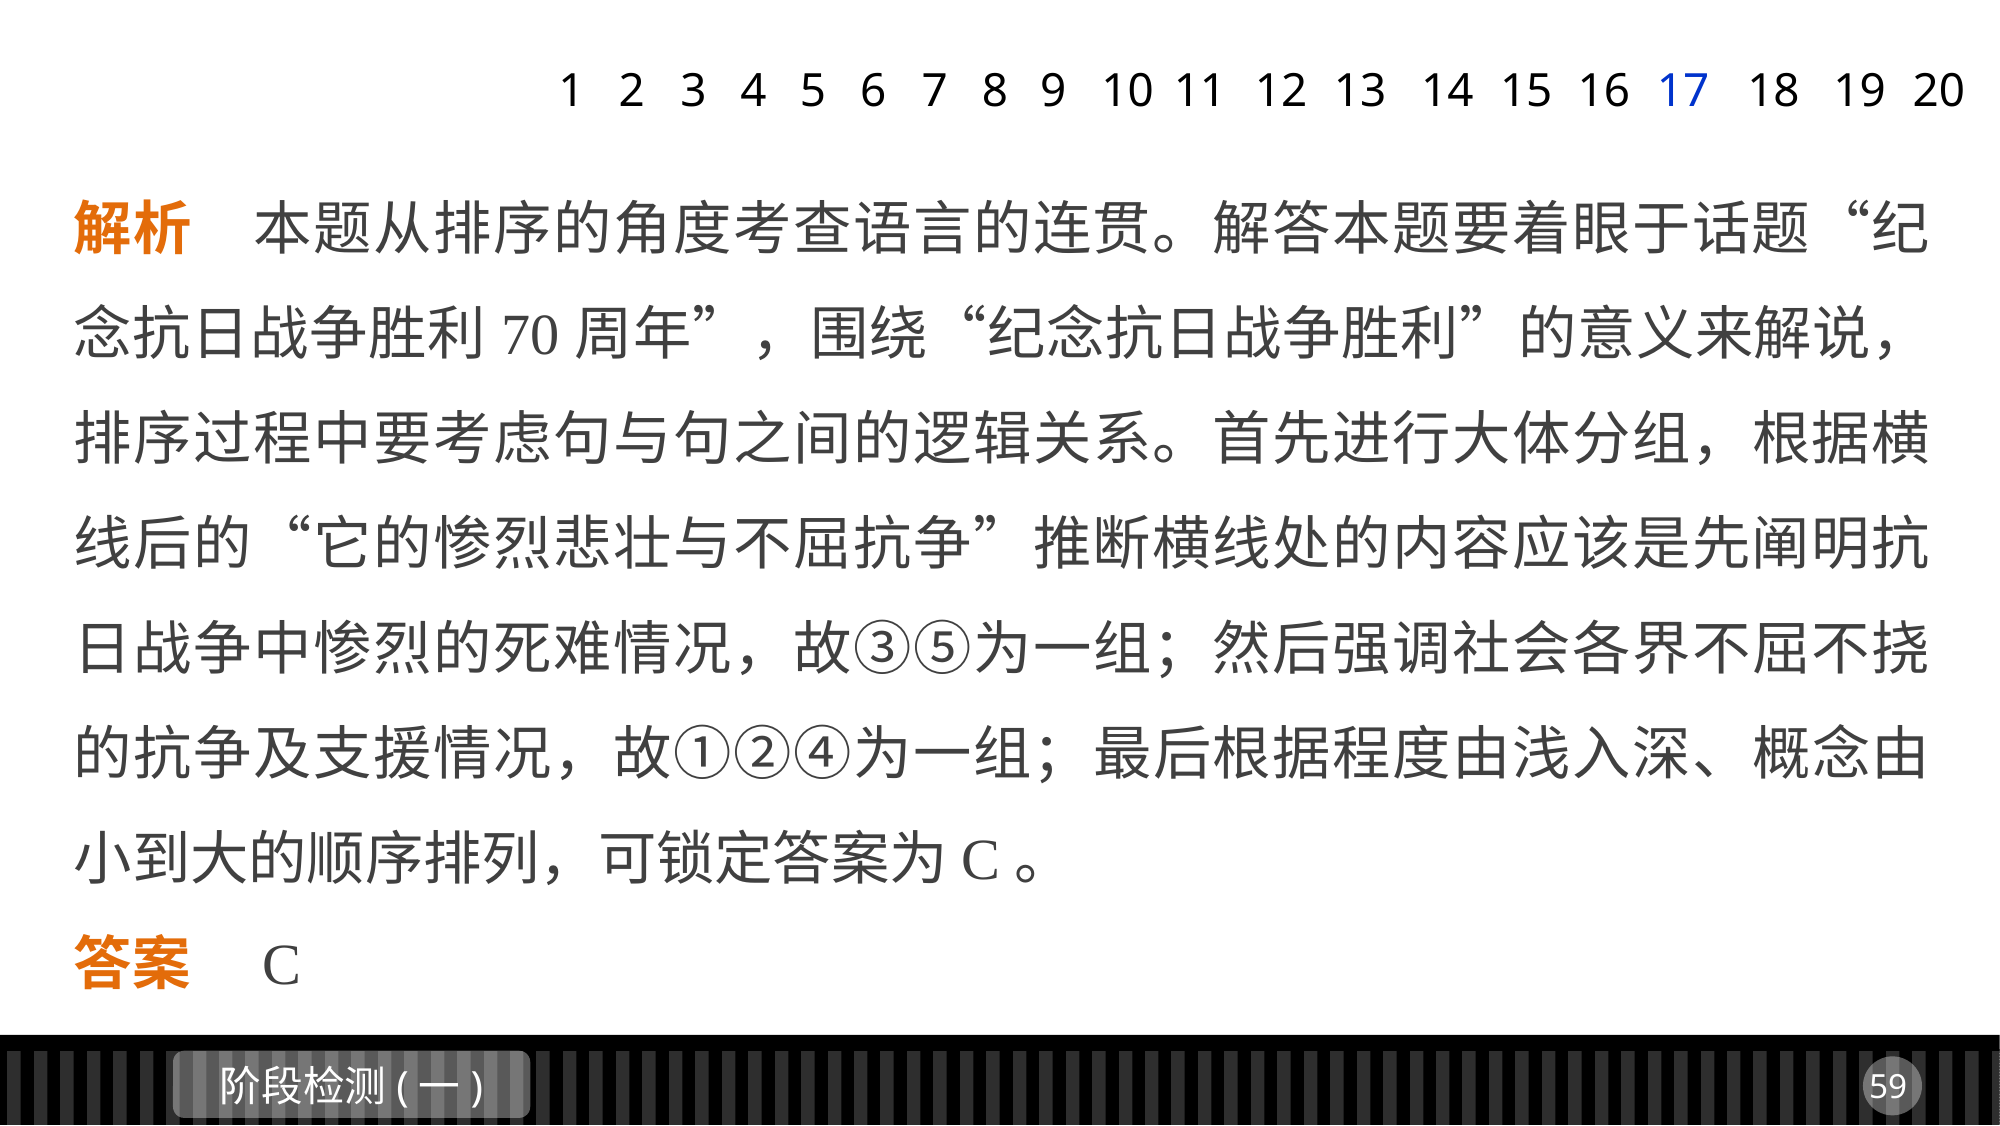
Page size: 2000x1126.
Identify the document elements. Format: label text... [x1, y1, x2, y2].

text_box 8 [962, 54, 1020, 122]
text_box 7 [902, 54, 960, 122]
text_box 5 [780, 54, 838, 122]
text_box 13 [1311, 54, 1398, 122]
text_box 10 [1079, 55, 1151, 122]
text_box 6 [840, 54, 898, 122]
text_box 解析 本题从排序的角度考查语言的连贯。解答本题要着眼于话题“纪念抗日战争胜利70周年”，围绕“纪念抗日战争胜利”的意义来解说，排序过程中要考虑句与句之间的逻辑关系。首先进行大体分组，根据横线后的“它的惨烈悲壮与不屈抗争”推断横线处的内容应该是先阐明抗日战争中惨烈的死难情况，故③⑤为一组；然后强调社会各界不屈不挠的抗争及支援情况，故①②④为一组；最后根据程度由浅入深、概念由小到大的顺序排列，可锁定答案为C。 答案 C [59, 149, 1945, 1004]
text_box 14 [1398, 54, 1477, 122]
text_box 18 [1725, 54, 1811, 122]
text_box 3 [661, 54, 718, 122]
text_box 16 [1555, 54, 1634, 122]
text_box 4 [721, 54, 778, 122]
text_box 2 [599, 54, 656, 122]
text_box 1 [539, 54, 596, 122]
text_box 15 [1477, 54, 1555, 122]
text_box 11 [1151, 54, 1232, 122]
text_box 20 [1890, 54, 1977, 122]
text_box 9 [1020, 54, 1078, 122]
text_box 19 [1811, 54, 1890, 122]
text_box 12 [1232, 54, 1311, 122]
text_box 17 [1634, 54, 1721, 122]
